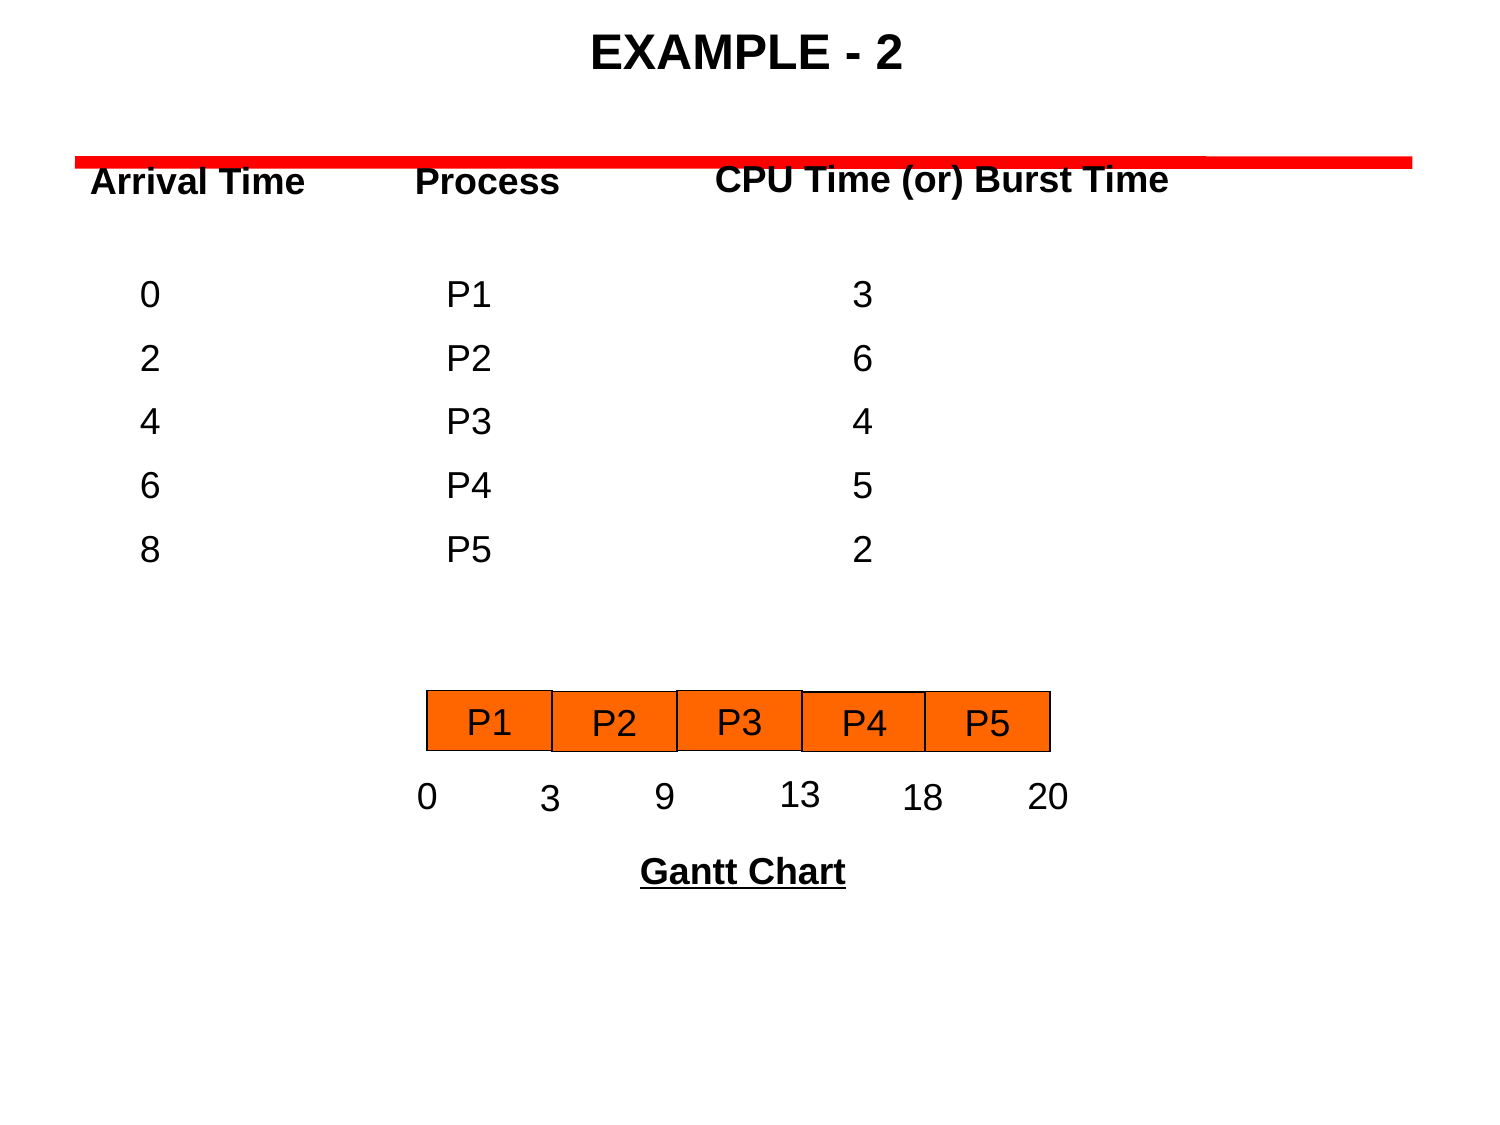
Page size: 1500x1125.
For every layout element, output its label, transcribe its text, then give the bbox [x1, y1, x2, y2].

text_box P5 [924, 691, 1050, 752]
text_box Process [399, 149, 600, 210]
text_box CPU Time (or) Burst Time [699, 148, 1263, 208]
text_box P4 [802, 691, 924, 752]
text_box 3 6 4 5 2 [837, 262, 938, 578]
text_box P2 [552, 691, 678, 752]
text_box P3 [677, 690, 803, 751]
text_box 20 [1012, 764, 1088, 825]
text_box 18 [887, 765, 963, 825]
text_box Gantt Chart [624, 839, 875, 900]
text_box 0 [402, 764, 453, 825]
text_box 0 2 4 6 8 [125, 262, 225, 578]
text_box EXAMPLE - 2 [575, 12, 1000, 88]
text_box Arrival Time [74, 149, 388, 210]
text_box 3 [525, 766, 575, 827]
text_box P1 [427, 690, 553, 751]
text_box 9 [639, 764, 715, 825]
text_box 13 [764, 762, 840, 823]
text_box P1 P2 P3 P4 P5 [431, 262, 532, 578]
